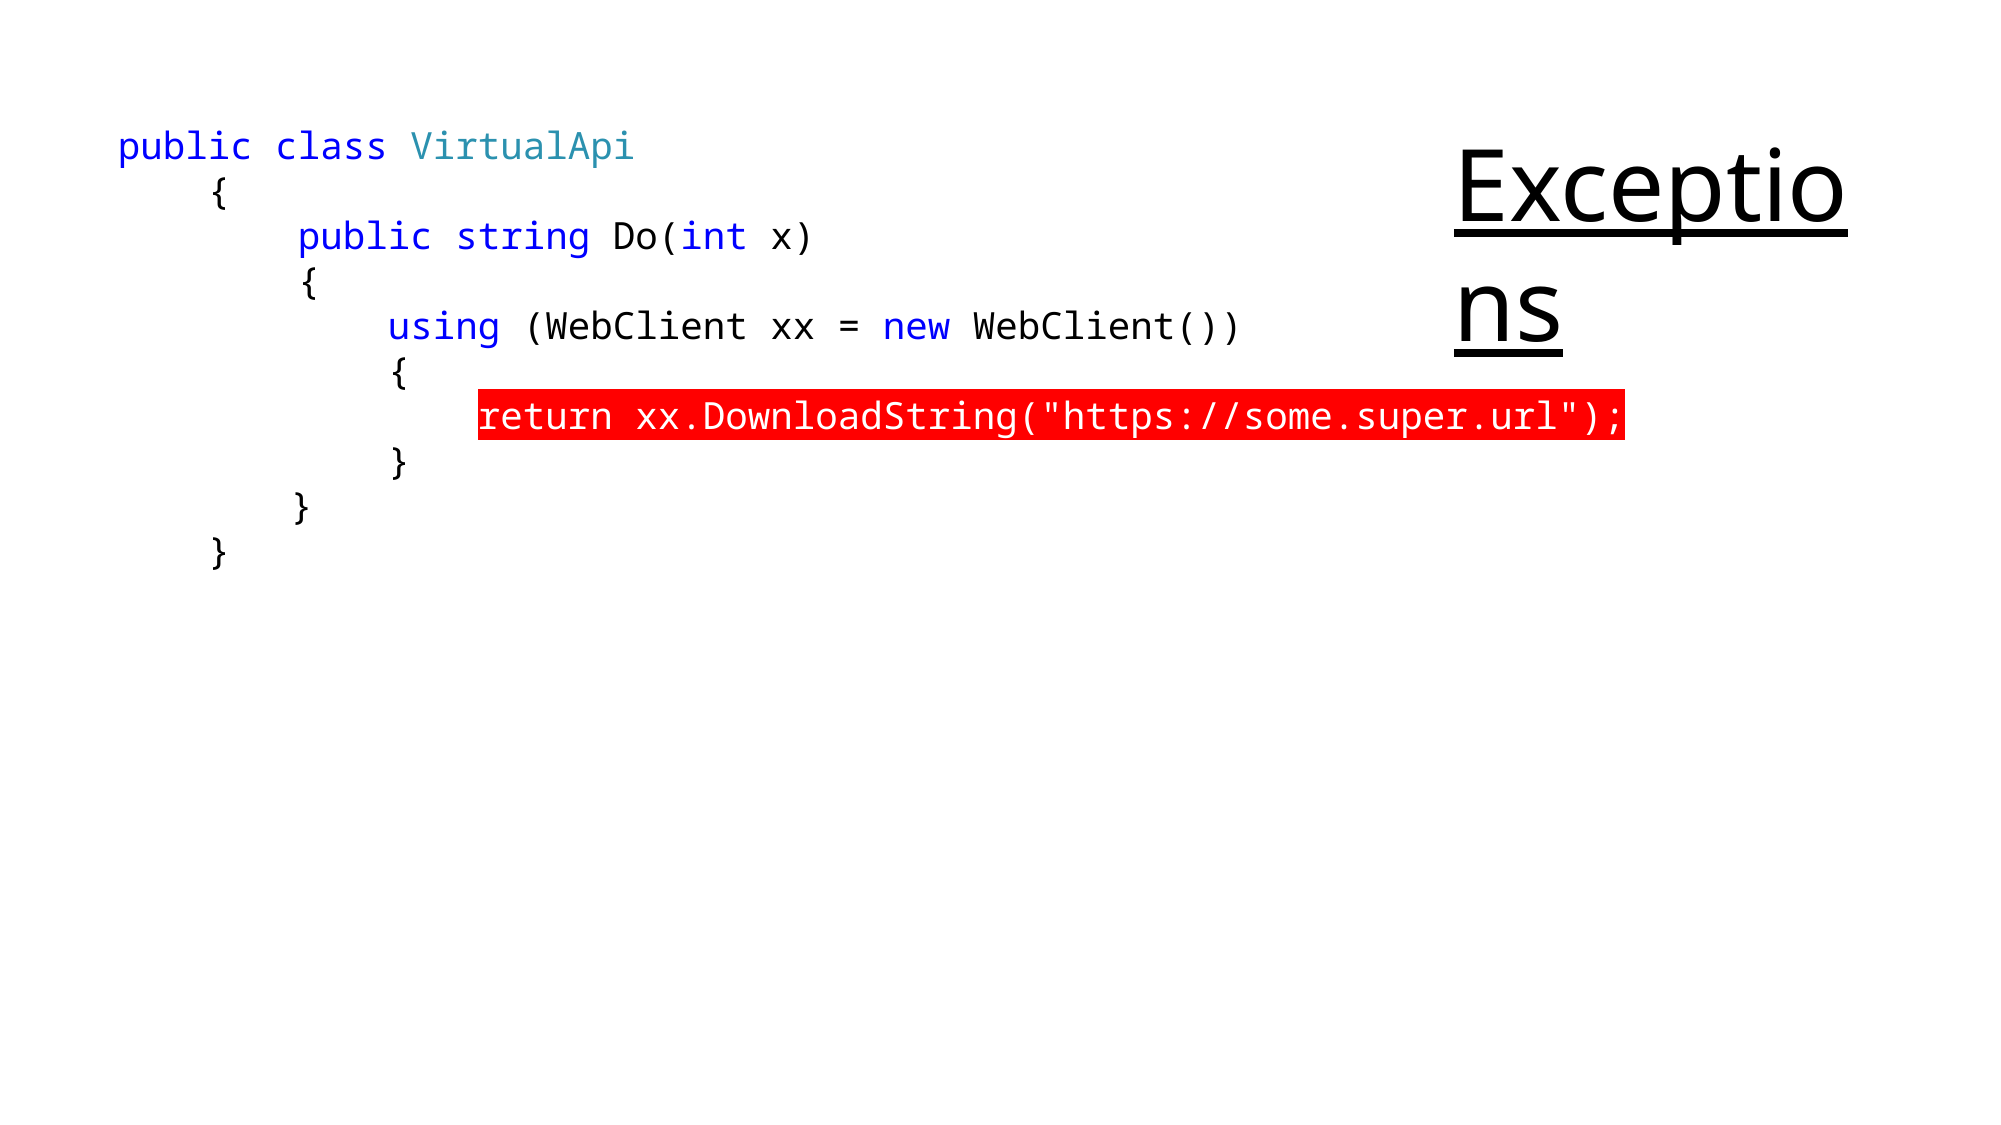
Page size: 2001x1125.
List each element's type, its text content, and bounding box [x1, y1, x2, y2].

text_box public class VirtualApi { public string Do(int x) { using (WebClient xx = new WebClient()) { return xx.DownloadString("https://some.super.url"); } } } [103, 114, 1948, 580]
text_box Exceptions [1438, 114, 1916, 369]
